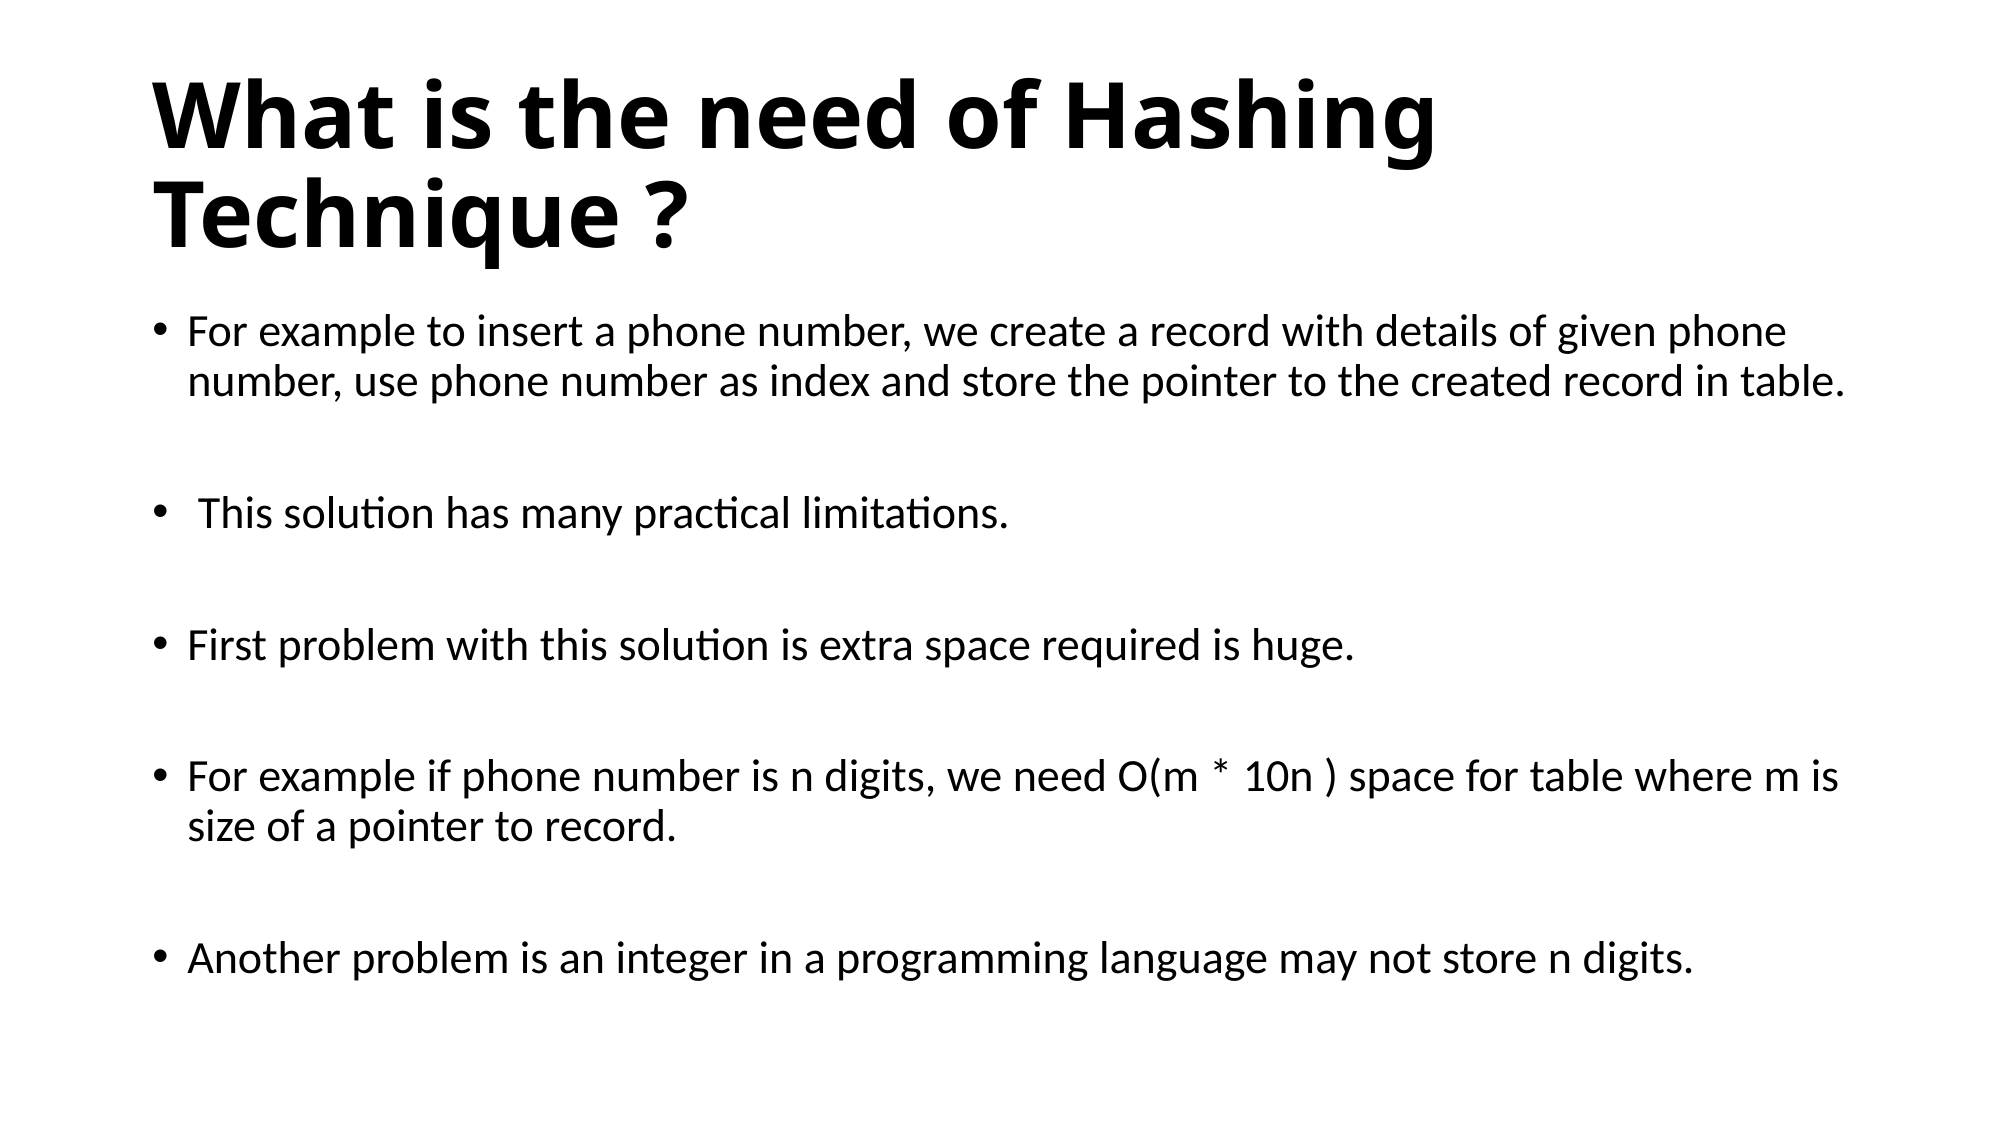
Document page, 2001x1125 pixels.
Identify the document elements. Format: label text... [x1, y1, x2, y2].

title What is the need of Hashing Technique ? [137, 59, 1863, 278]
list For example to insert a phone number, we create a record with details of given phone number, use phone number as index and store the pointer to the created record in table. This solution has many practical limitations. First problem with this solution is extra space required is huge. For example if phone number is n digits, we need O(m * 10n ) space for table where m is size of a pointer to record. Another problem is an integer in a programming language may not store n digits. [137, 299, 1863, 1014]
